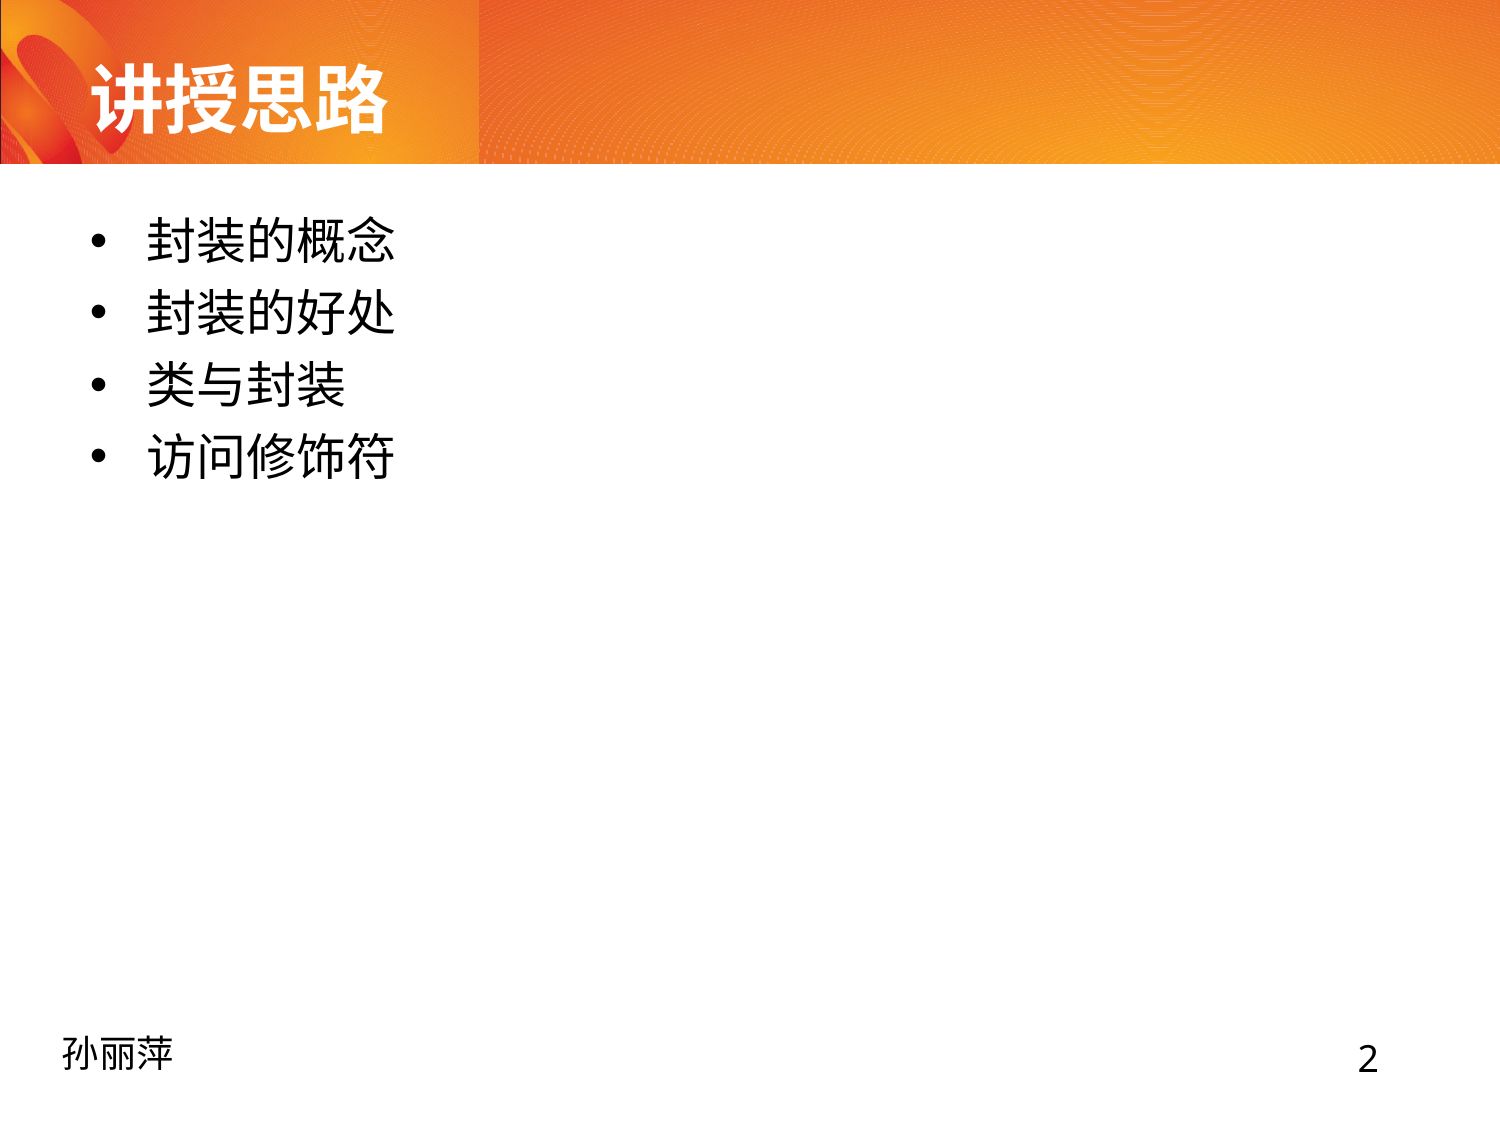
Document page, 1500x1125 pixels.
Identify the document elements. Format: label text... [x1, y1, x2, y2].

picture [0, 0, 1500, 164]
title 讲授思路 [75, 45, 1425, 167]
list 封装的概念 封装的好处 类与封装 访问修饰符 [75, 190, 1425, 1005]
